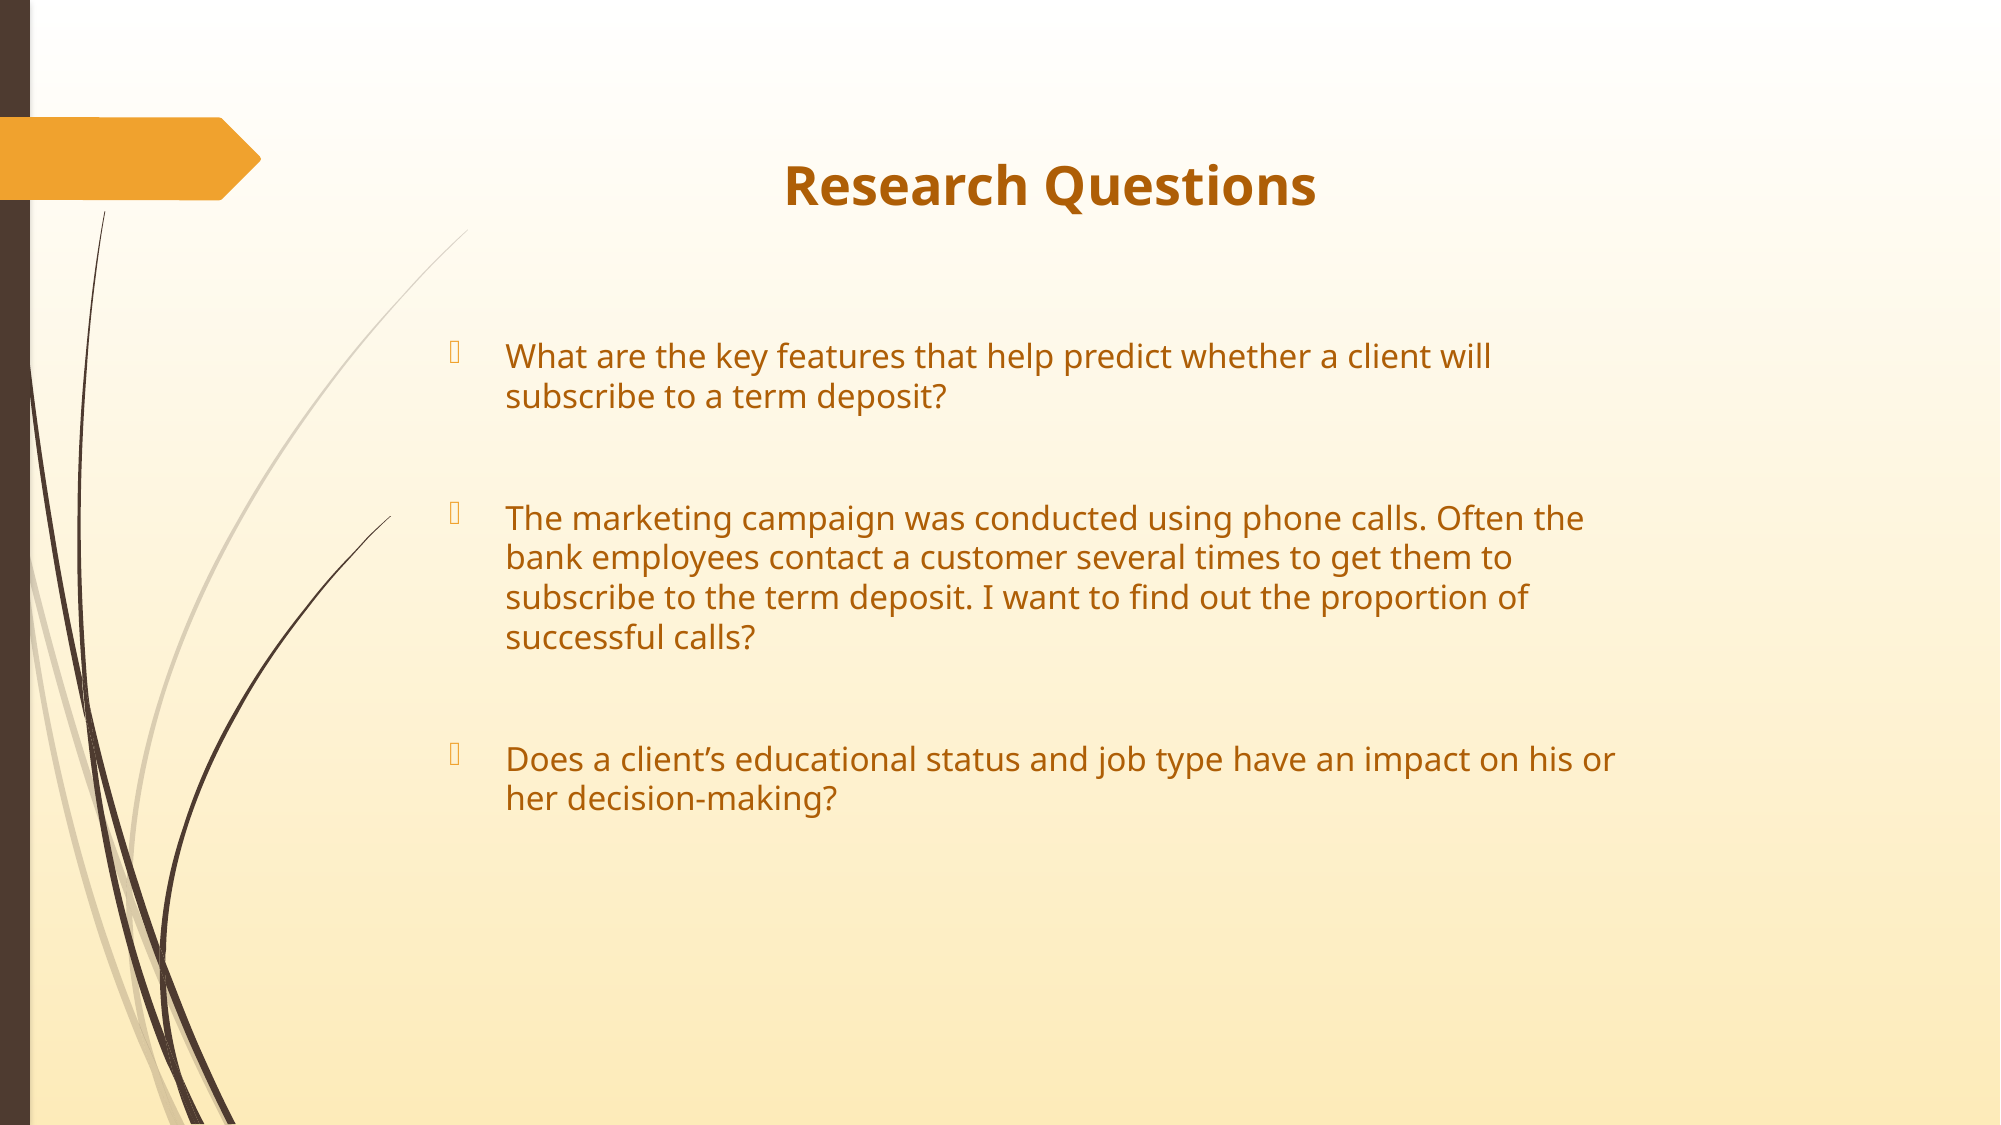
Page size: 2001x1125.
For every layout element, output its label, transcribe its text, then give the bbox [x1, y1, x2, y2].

title Research Questions [681, 143, 1421, 296]
list What are the key features that help predict whether a client will subscribe to a term deposit? The marketing campaign was conducted using phone calls. Often the bank employees contact a customer several times to get them to subscribe to the term deposit. I want to find out the proportion of successful calls? Does a client’s educational status and job type have an impact on his or her decision-making? [434, 327, 1668, 906]
